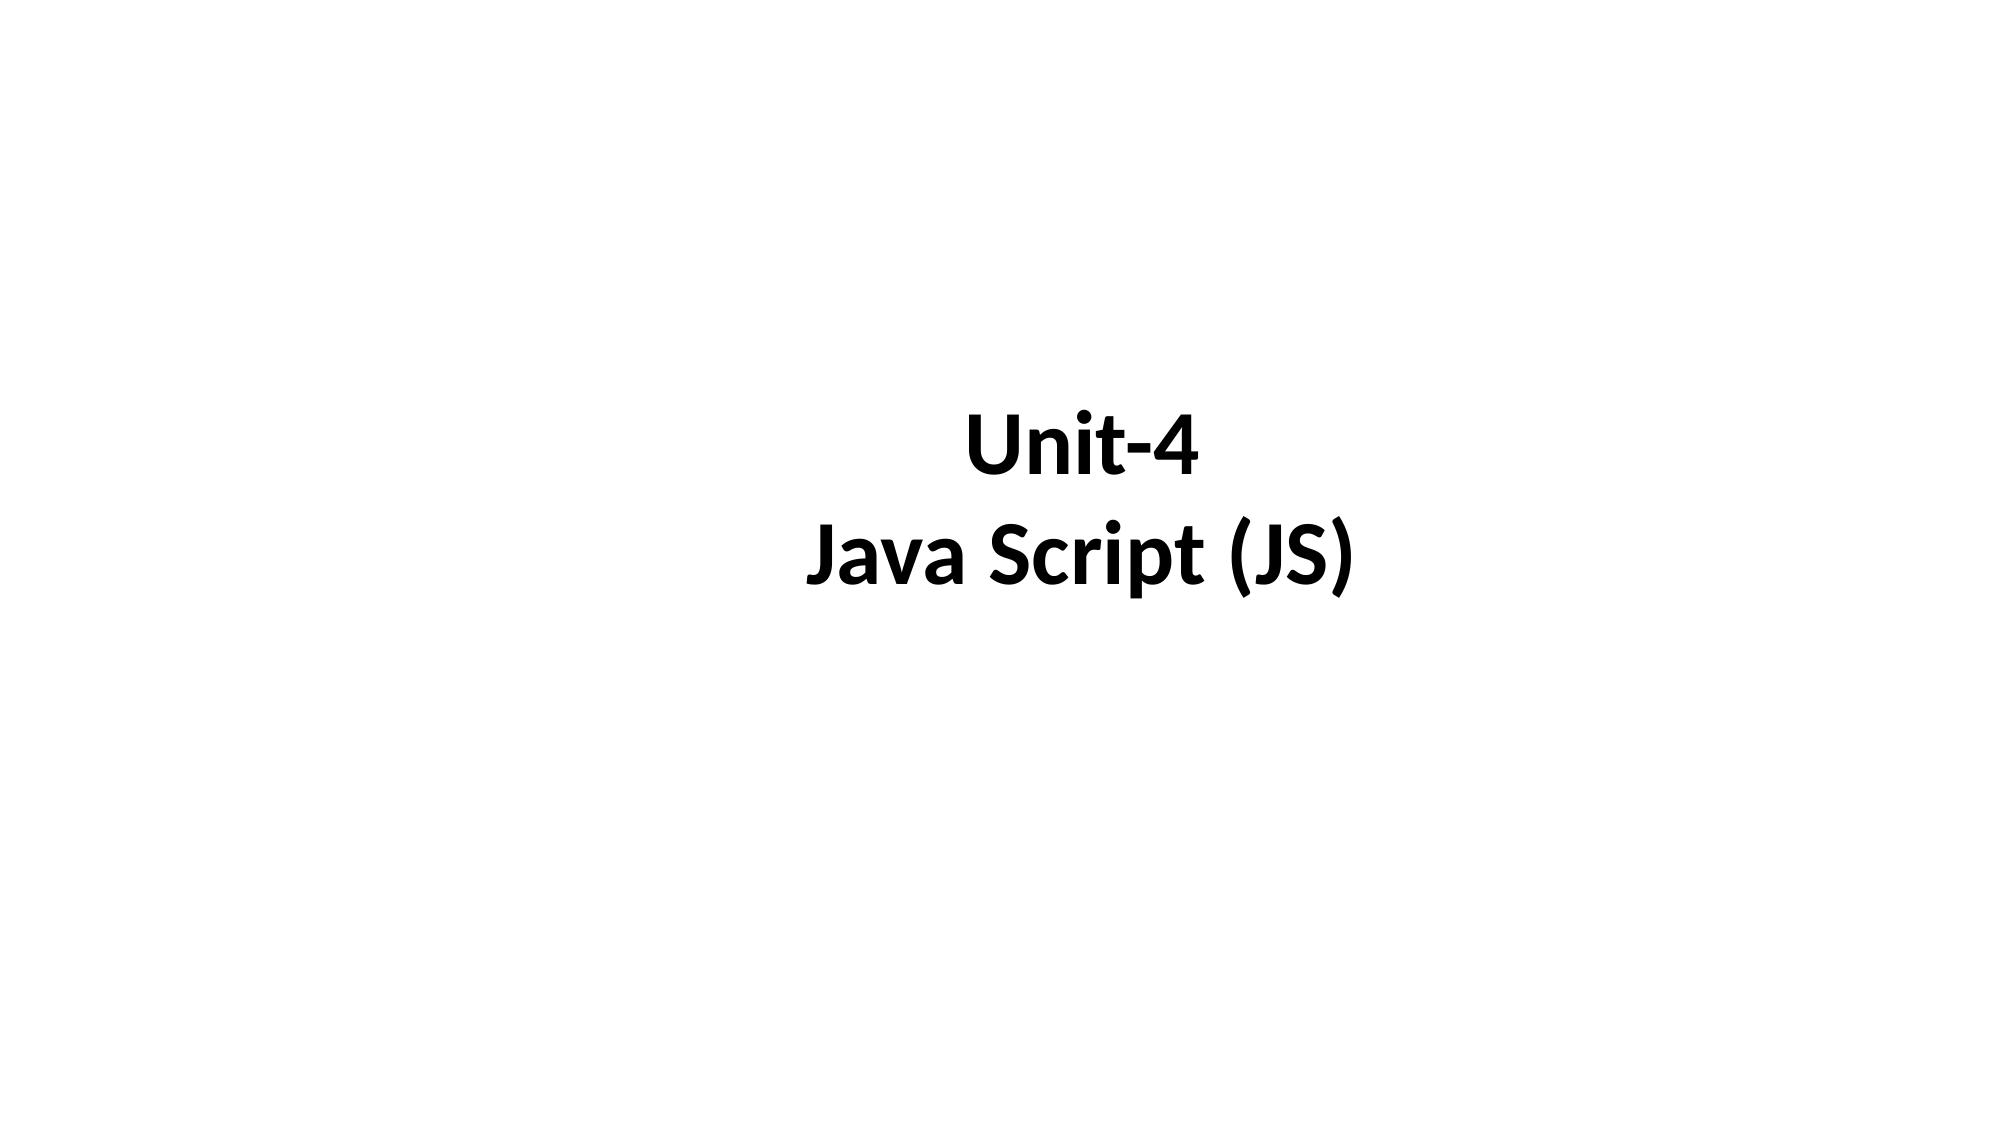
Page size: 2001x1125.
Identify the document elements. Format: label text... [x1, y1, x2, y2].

text_box Unit-4 Java Script (JS) [672, 375, 1492, 611]
